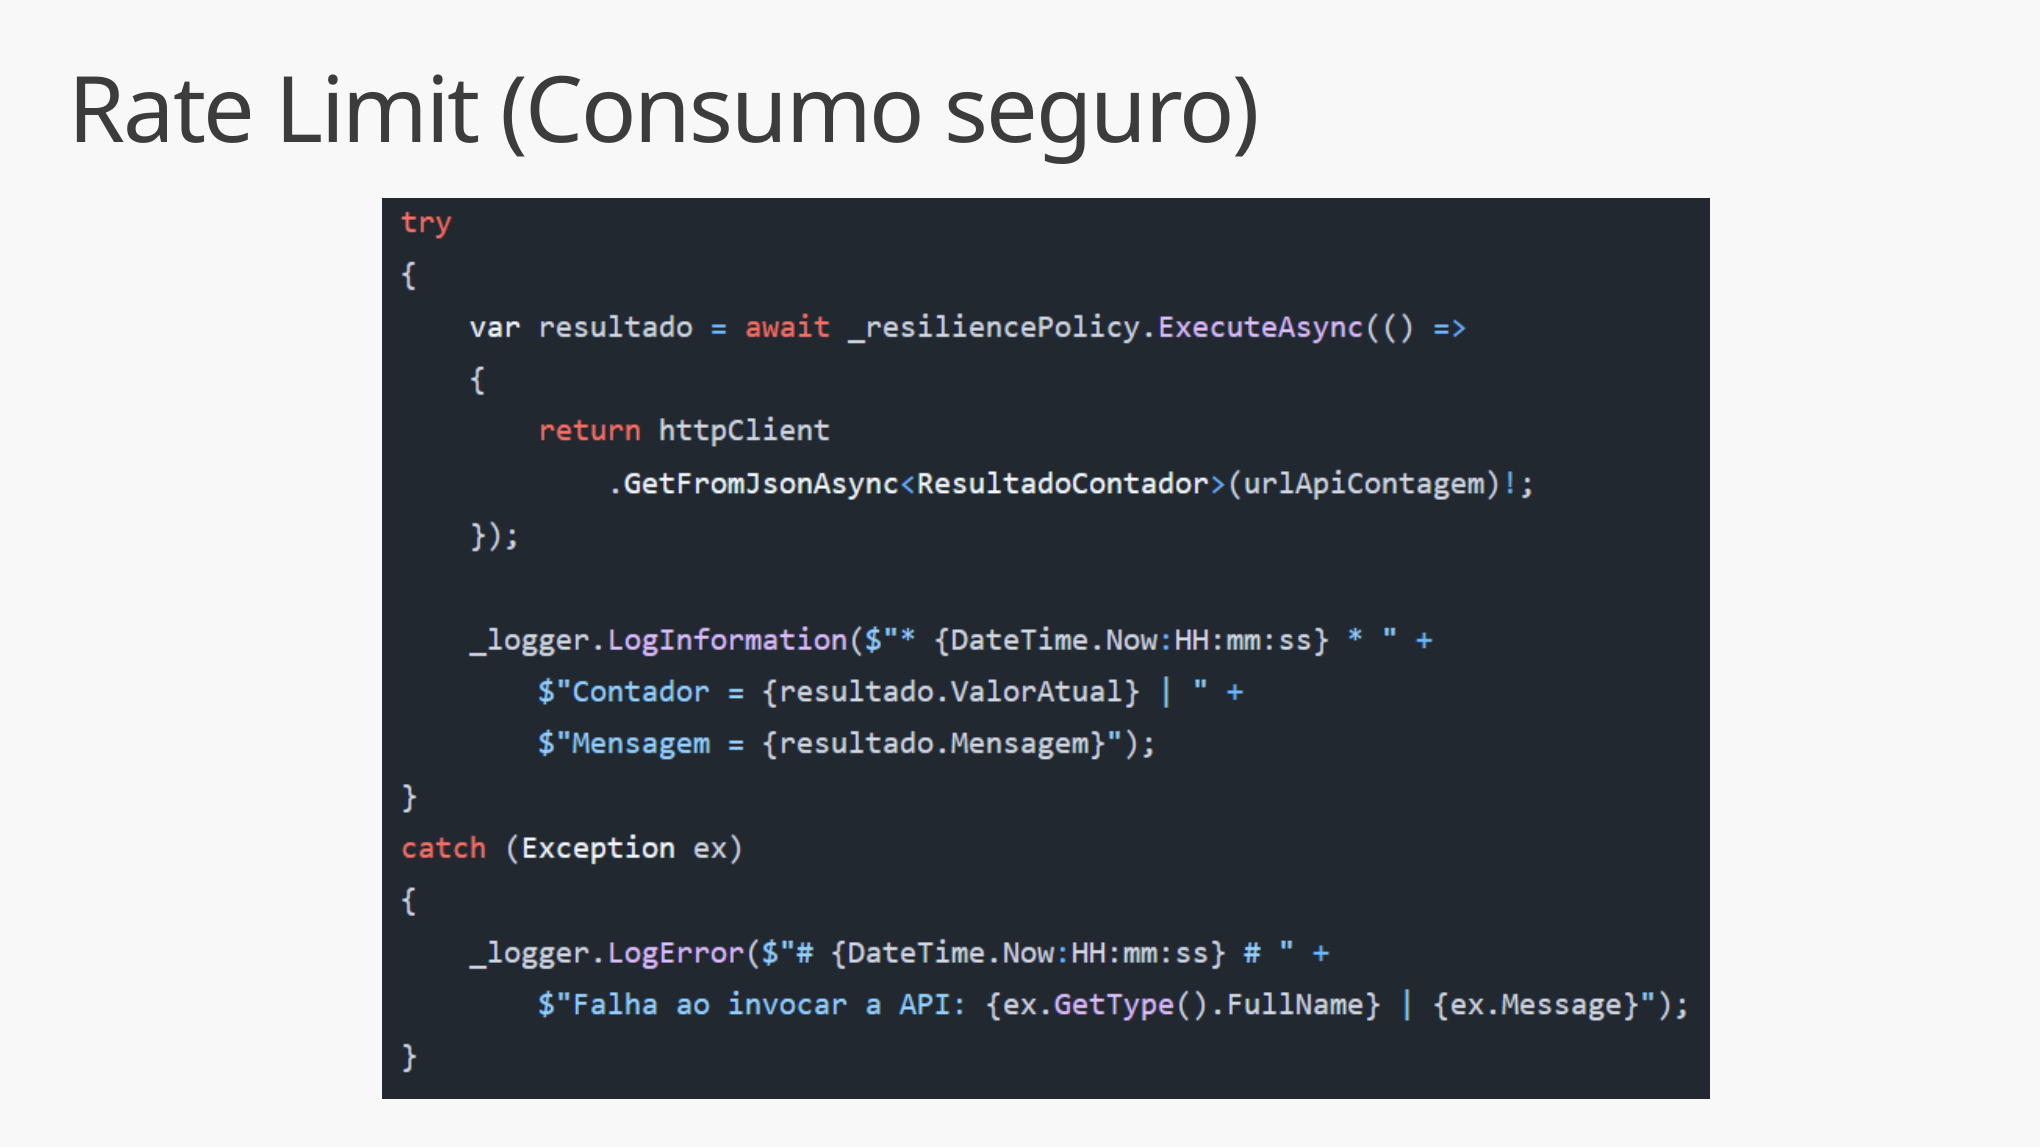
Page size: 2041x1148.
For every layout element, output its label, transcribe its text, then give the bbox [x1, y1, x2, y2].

picture [382, 198, 1710, 1100]
title Rate Limit (Consumo seguro) [45, 48, 1996, 199]
